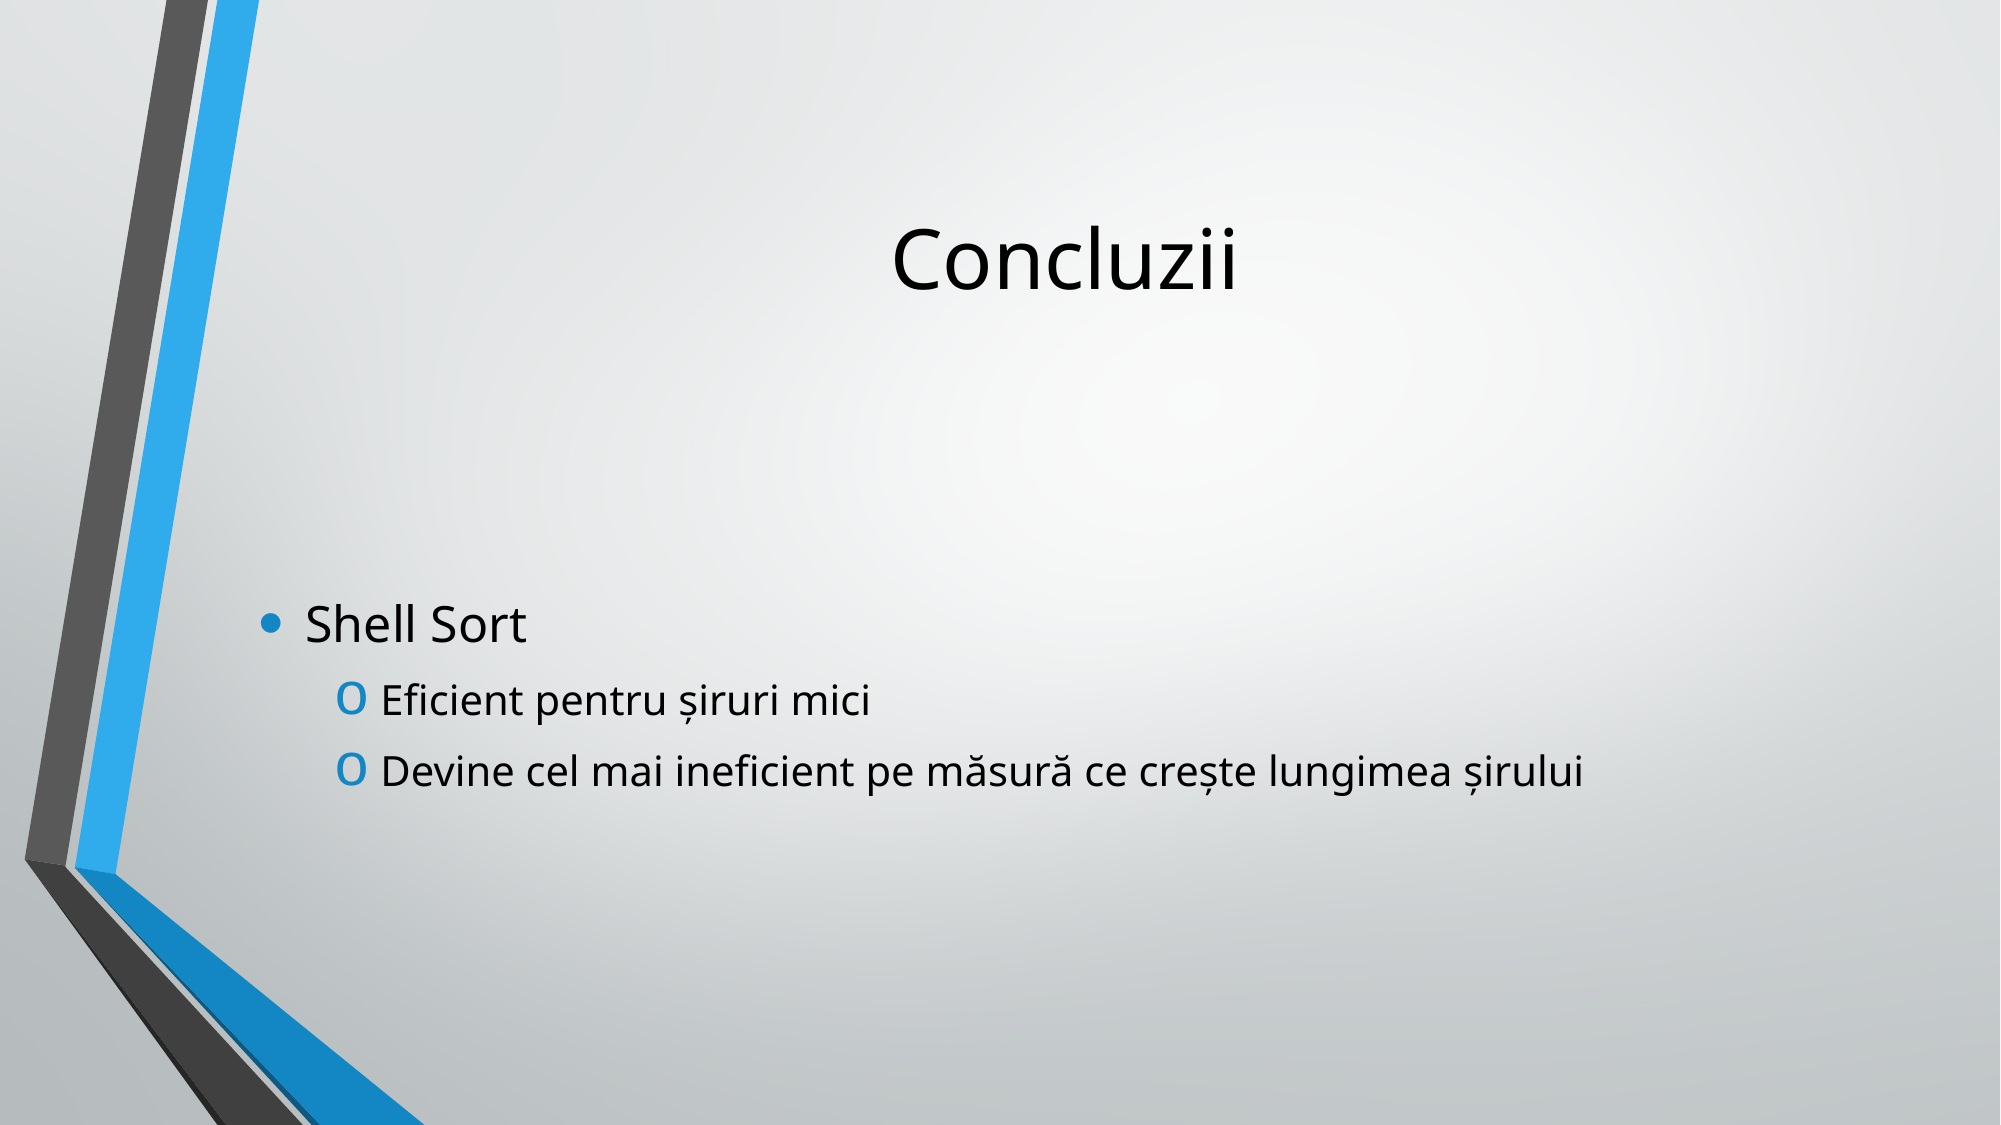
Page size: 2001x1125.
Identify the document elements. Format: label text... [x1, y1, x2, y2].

list Shell Sort Eficient pentru șiruri mici Devine cel mai ineficient pe măsură ce crește lungimea șirului [243, 437, 1887, 950]
title Concluzii [243, 112, 1887, 400]
